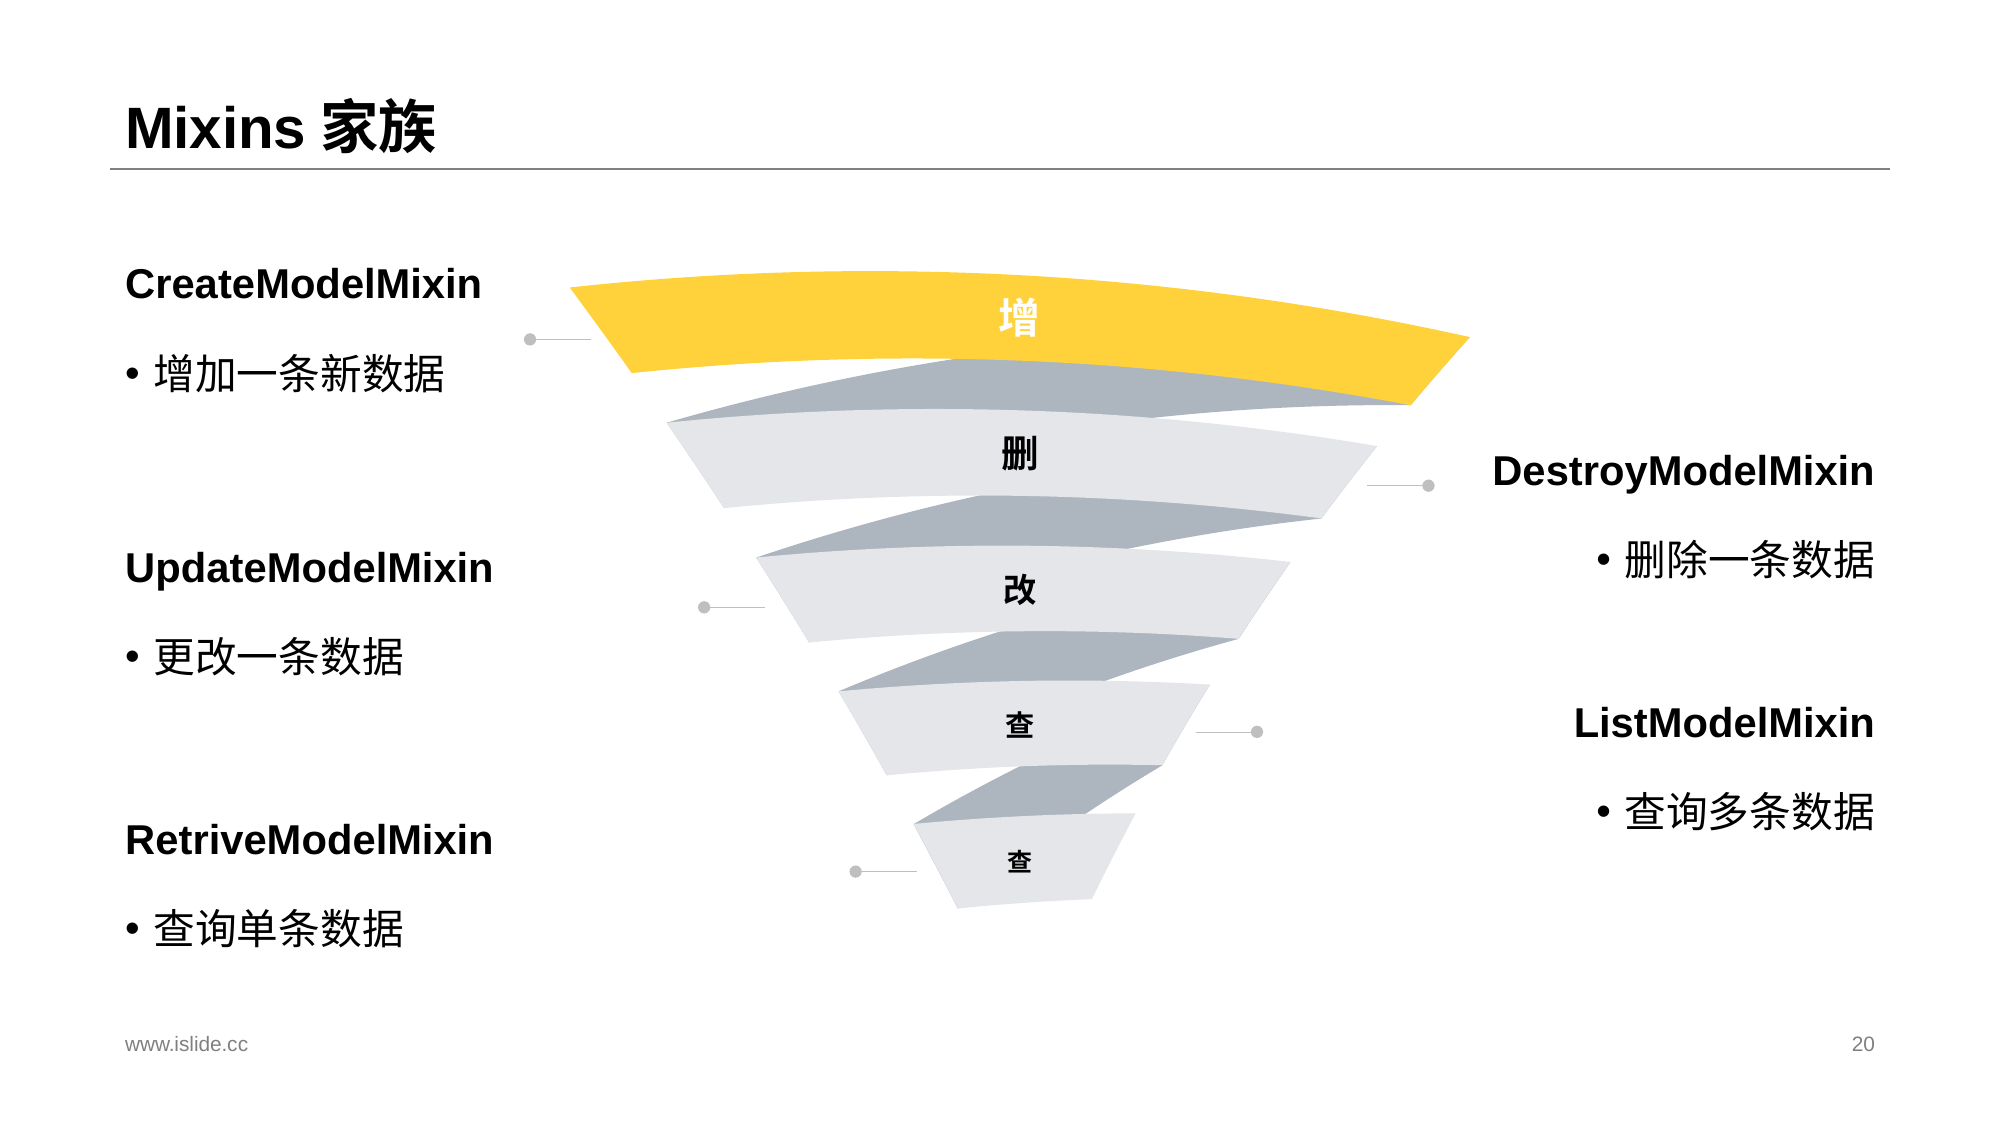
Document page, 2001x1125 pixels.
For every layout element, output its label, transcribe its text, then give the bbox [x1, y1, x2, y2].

footer www.islide.cc [109, 1026, 790, 1060]
title Mixins家族 [109, 0, 1890, 169]
slide_number 20 [1412, 1026, 1890, 1060]
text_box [110, 242, 1890, 1008]
